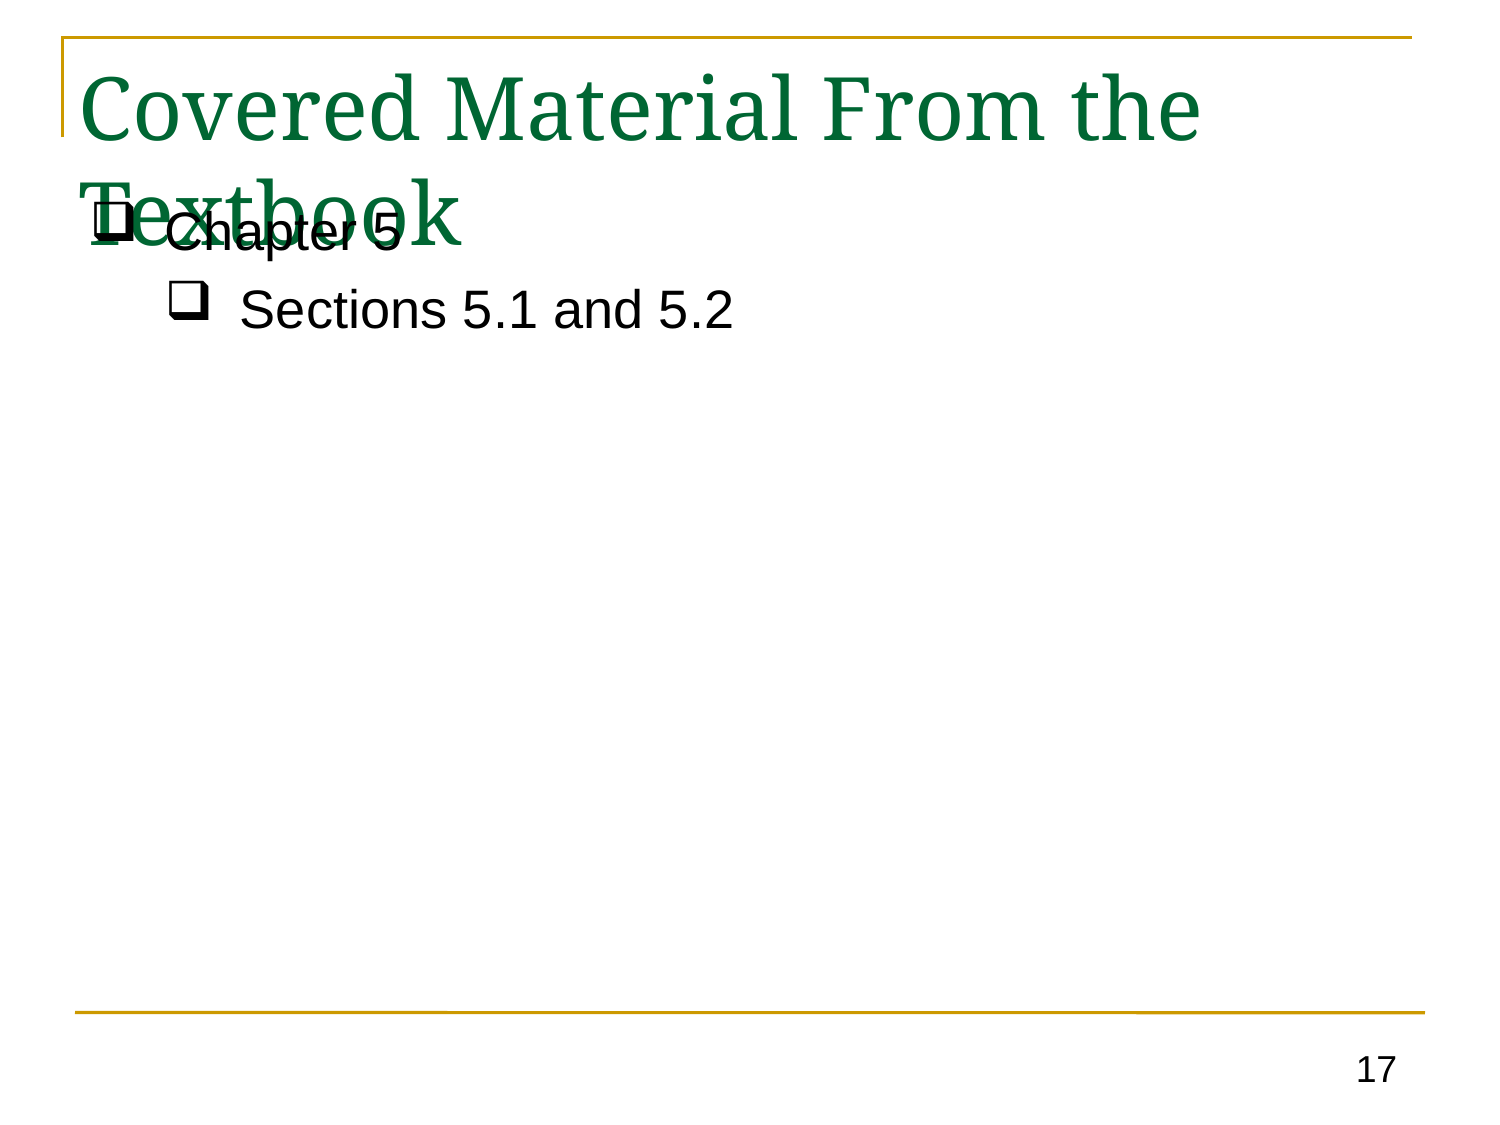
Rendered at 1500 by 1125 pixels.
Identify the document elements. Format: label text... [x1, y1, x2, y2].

title Covered Material From the Textbook [63, 45, 1425, 174]
slide_number 17 [1341, 1023, 1424, 1098]
list Chapter 5 Sections 5.1 and 5.2 [75, 188, 1425, 1006]
